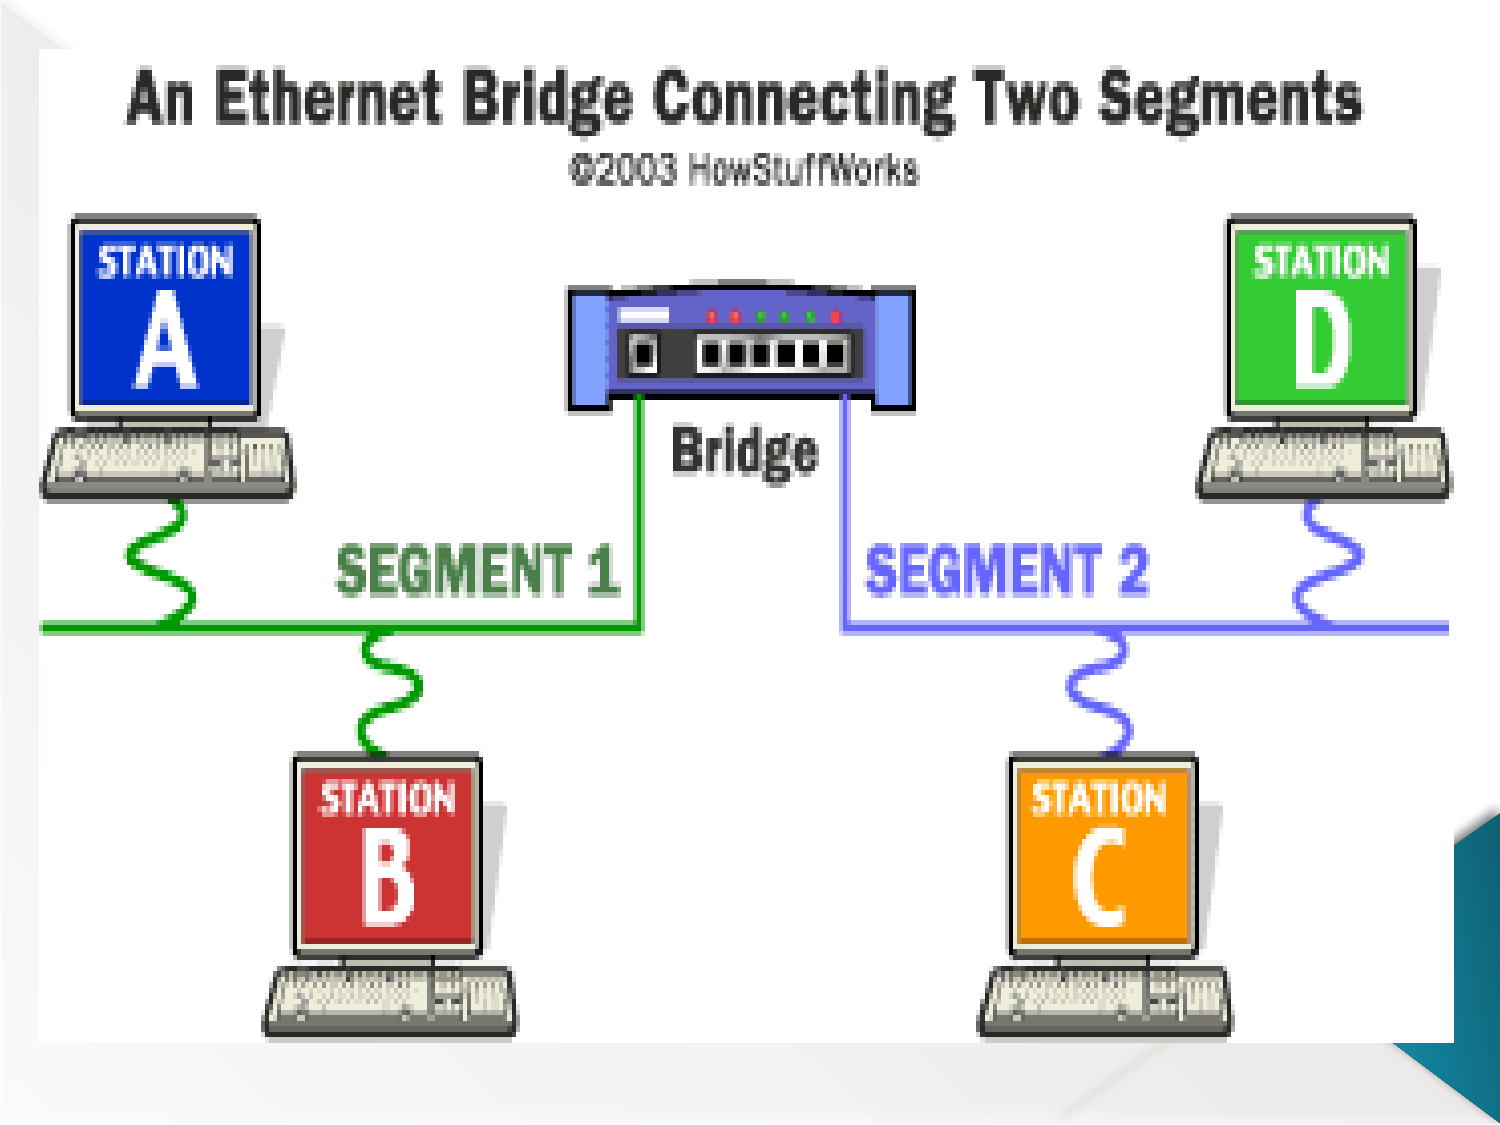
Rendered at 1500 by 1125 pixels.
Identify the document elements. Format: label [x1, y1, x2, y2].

text_box [35, 152, 1463, 1102]
picture [38, 49, 1454, 1044]
